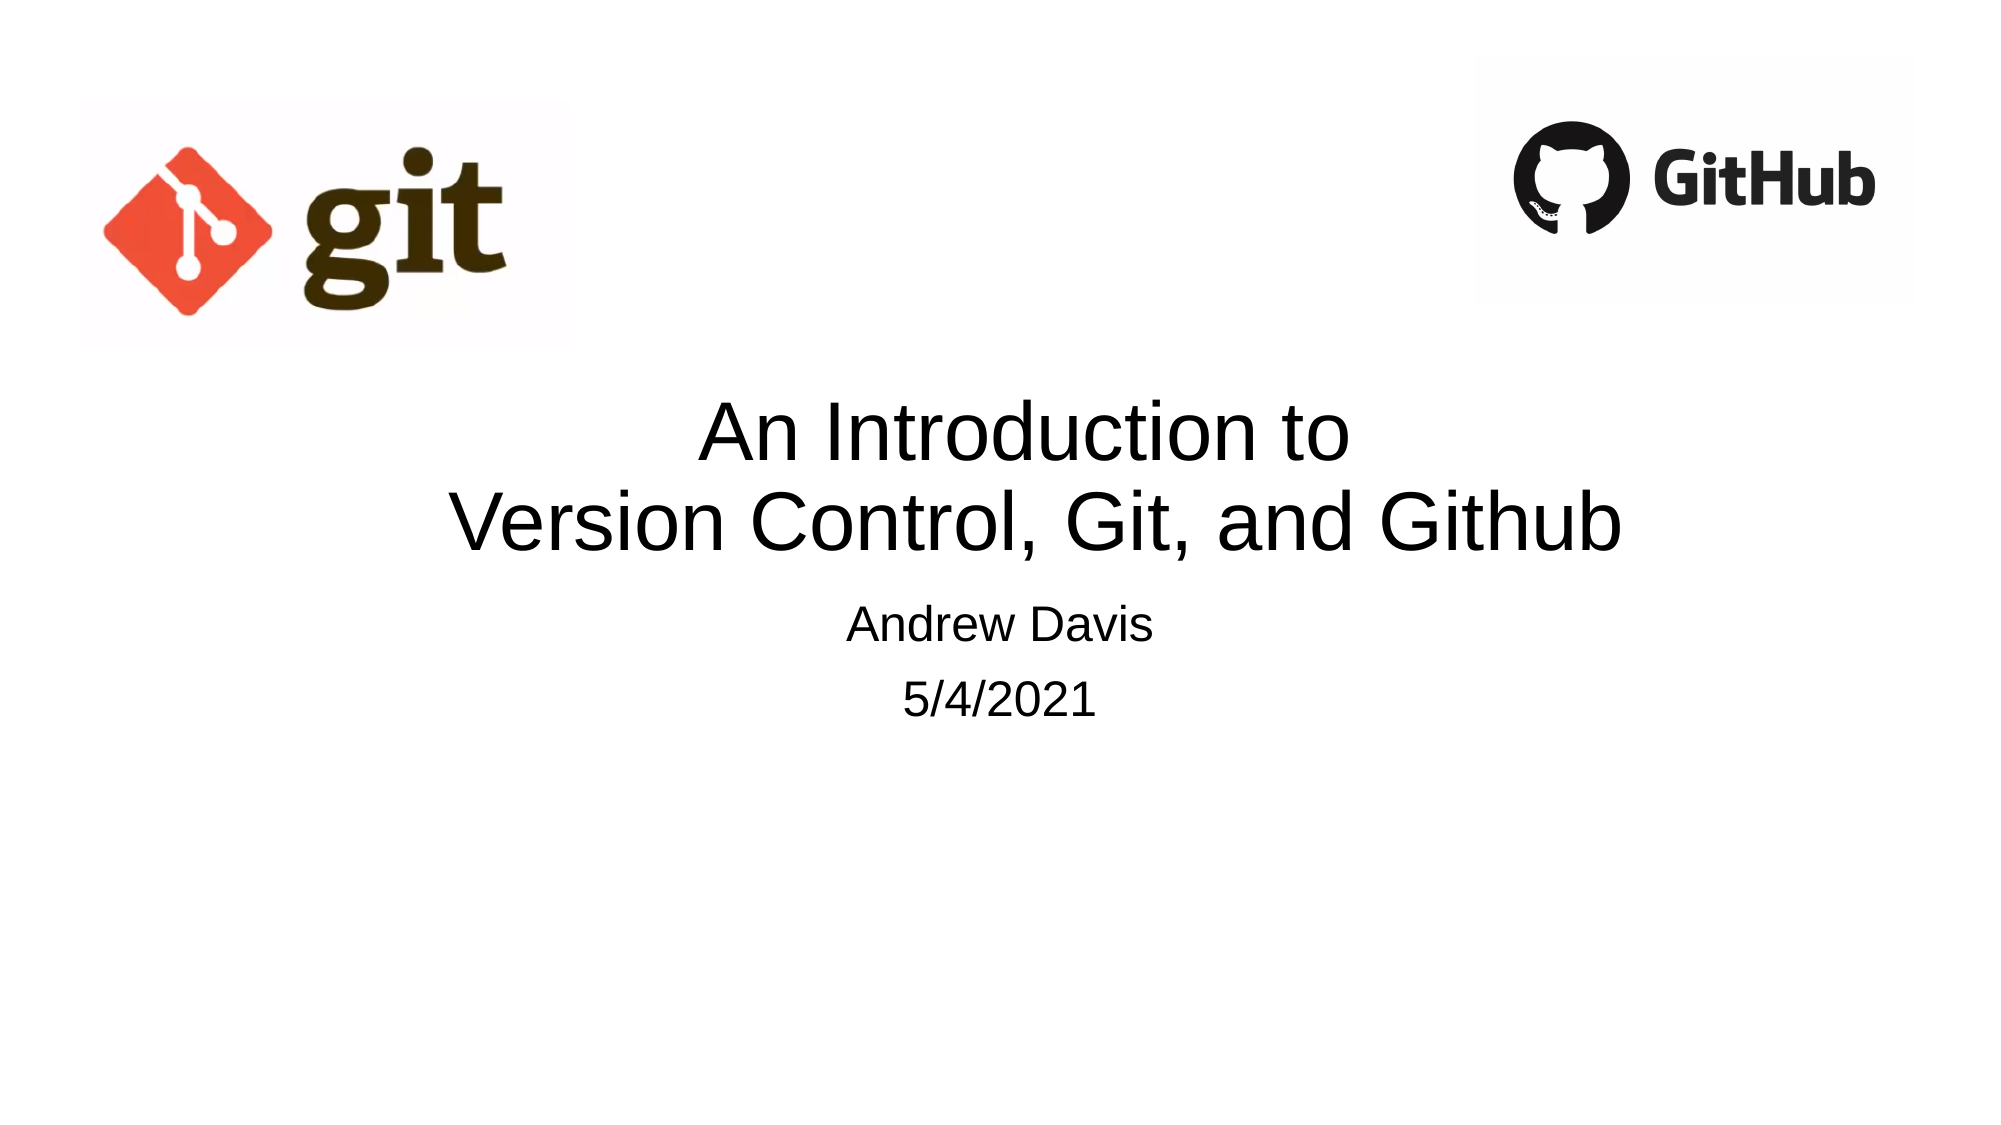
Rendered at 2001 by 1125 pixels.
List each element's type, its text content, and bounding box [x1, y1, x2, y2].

title An Introduction to Version Control, Git, and Github [154, 184, 1920, 576]
picture [1474, 56, 1915, 305]
picture [79, 101, 571, 348]
subtitle Andrew Davis 5/4/2021 [249, 590, 1750, 863]
